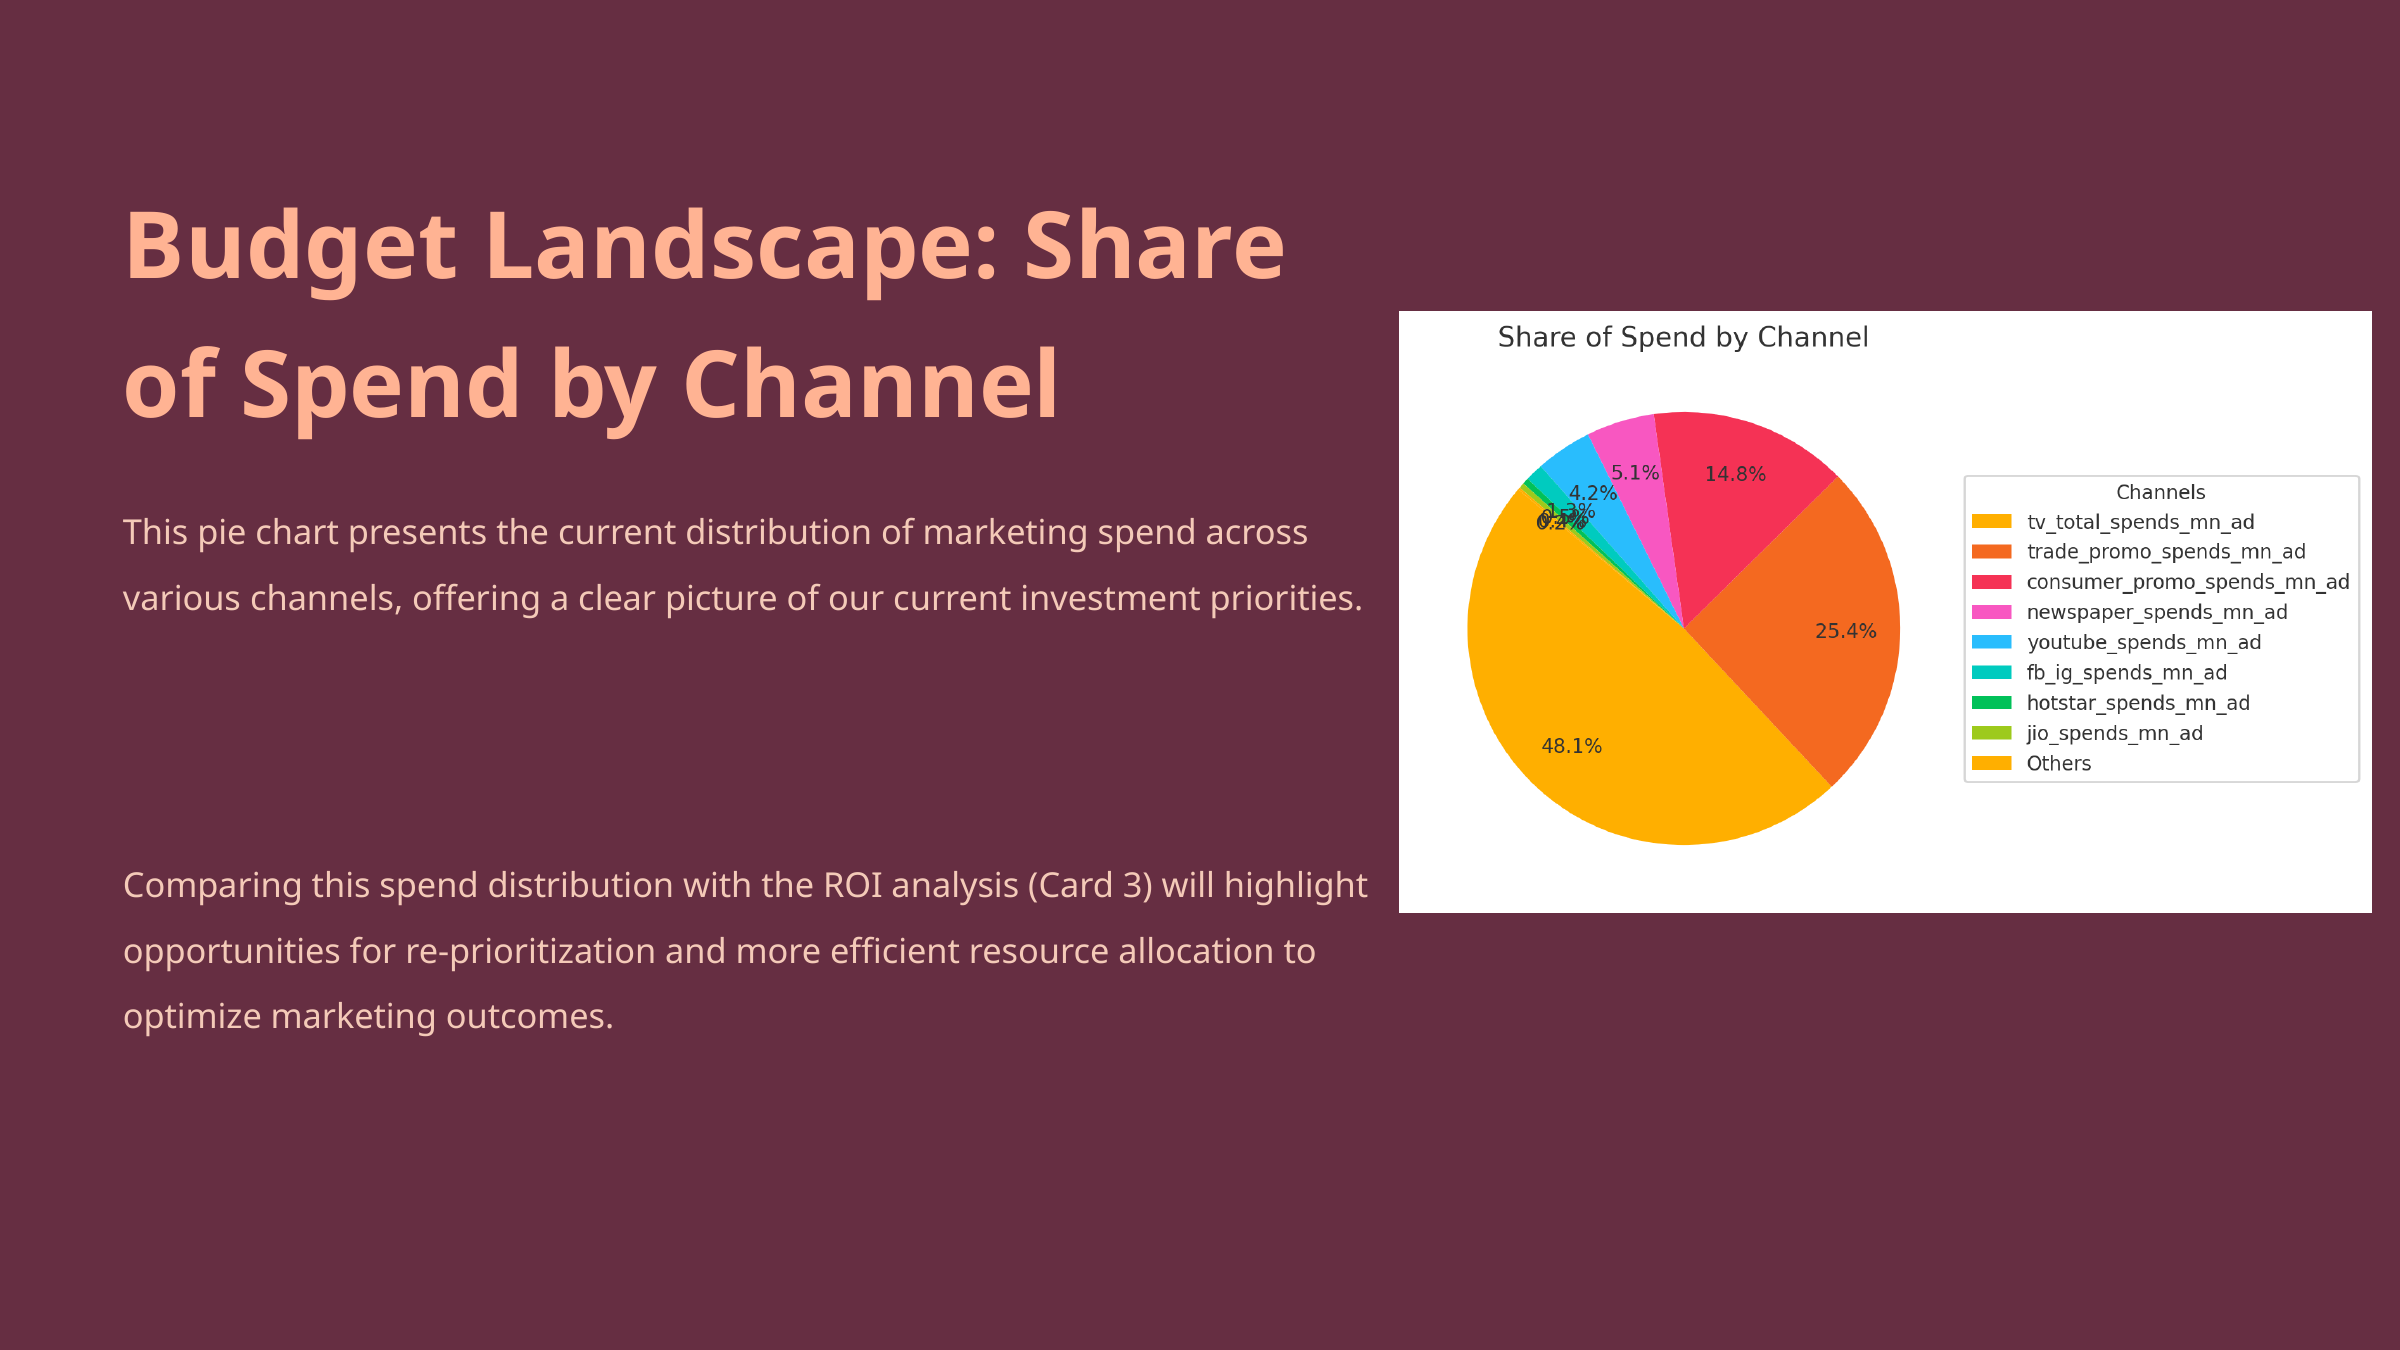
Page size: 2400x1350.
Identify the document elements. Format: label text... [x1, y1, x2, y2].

text_box Comparing this spend distribution with the ROI analysis (Card 3) will highlight opportunities for re-prioritization and more efficient resource allocation to optimize marketing outcomes. [122, 838, 1377, 1007]
text_box This pie chart presents the current distribution of marketing spend across various channels, offering a clear picture of our current investment priorities. [122, 485, 1377, 654]
text_box Budget Landscape: Share of Spend by Channel [122, 158, 1377, 393]
picture [1398, 311, 2373, 914]
